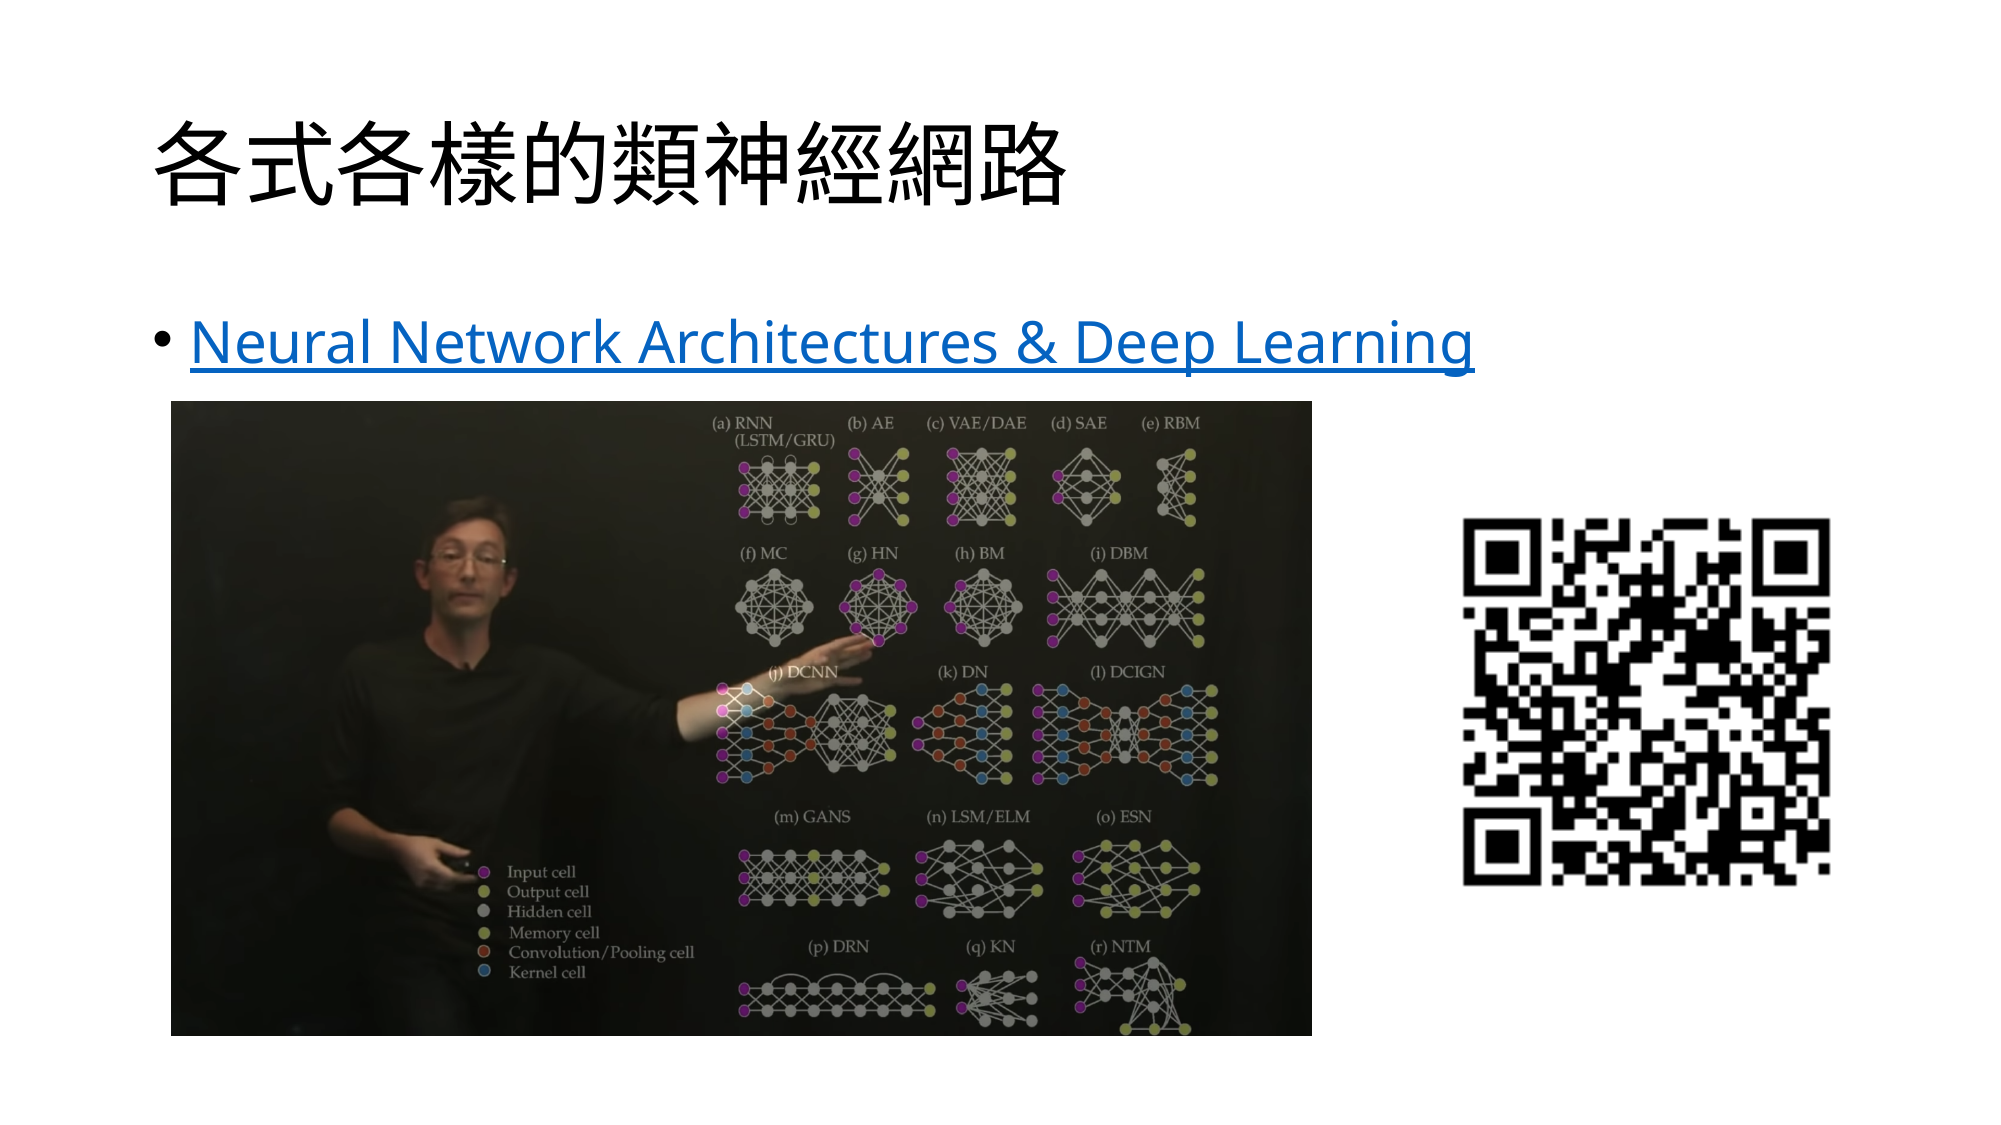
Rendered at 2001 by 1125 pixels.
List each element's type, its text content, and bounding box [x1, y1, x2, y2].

list Neural Network Architectures & Deep Learning [137, 299, 1863, 1014]
picture [171, 401, 1312, 1036]
title 各式各樣的類神經網路 [137, 59, 1863, 278]
picture [1420, 475, 1875, 931]
